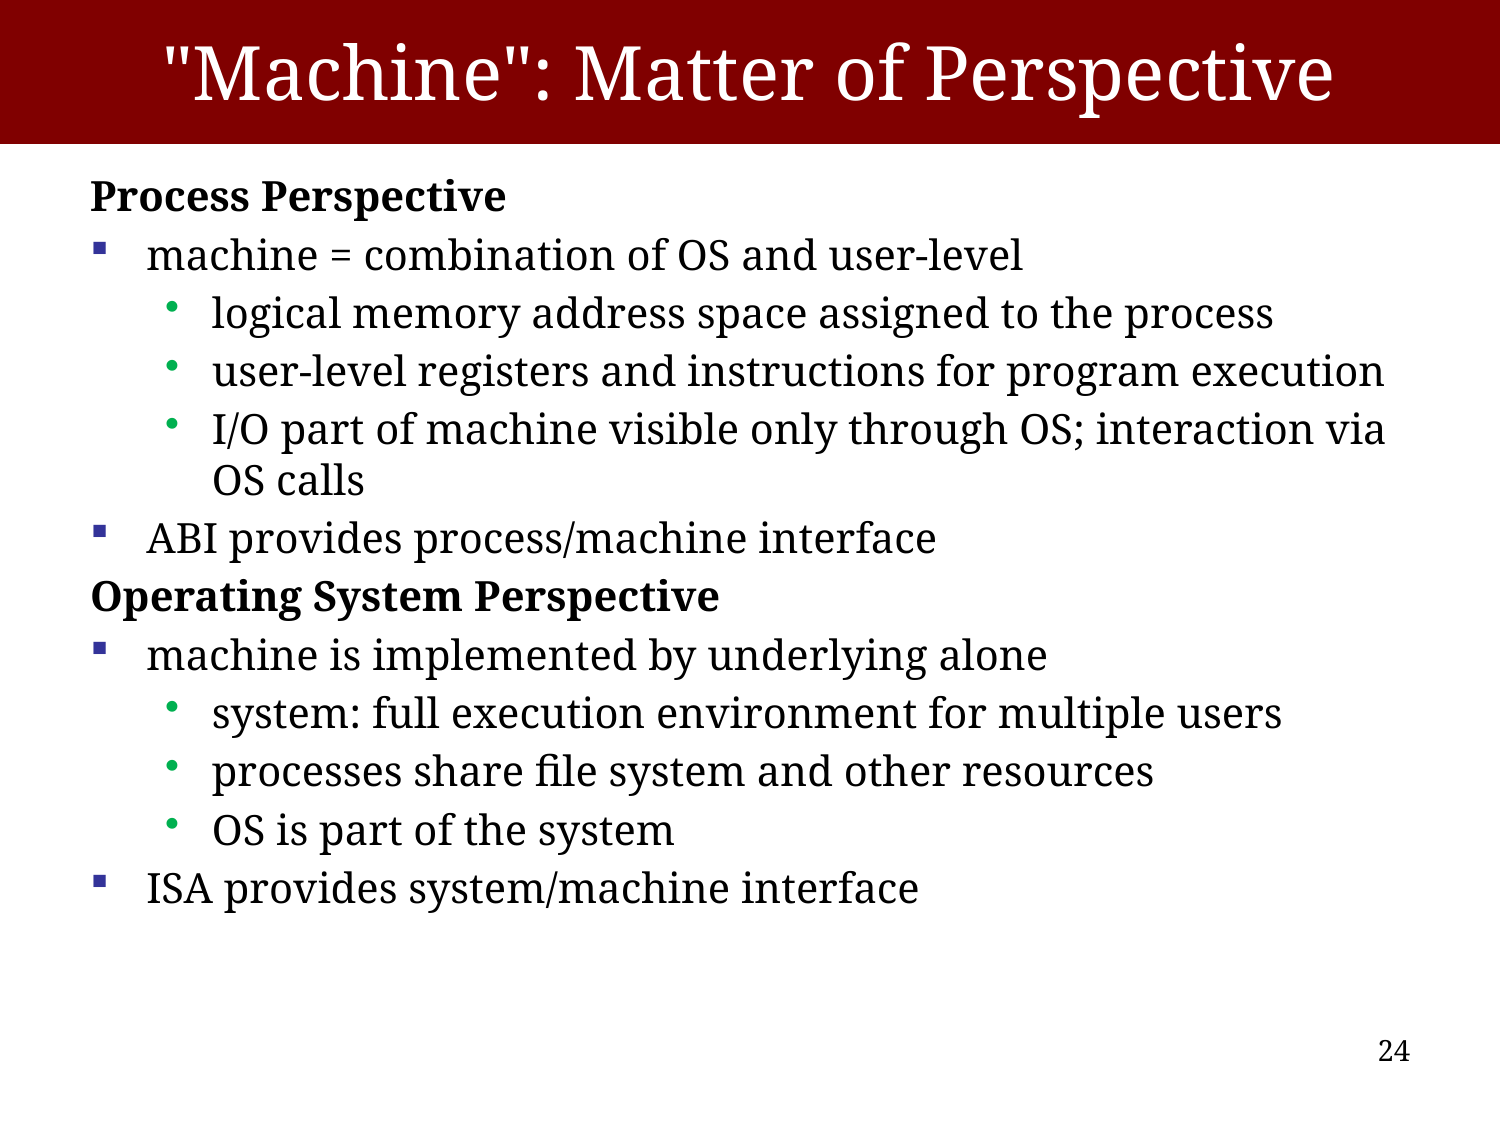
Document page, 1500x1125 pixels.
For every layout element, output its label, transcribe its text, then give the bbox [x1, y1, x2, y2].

list Process Perspective machine = combination of OS and user-level logical memory address space assigned to the process user-level registers and instructions for program execution I/O part of machine visible only through OS; interaction via OS calls ABI provides process/machine interface Operating System Perspective machine is implemented by underlying alone system: full execution environment for multiple users processes share file system and other resources OS is part of the system ISA provides system/machine interface [74, 162, 1426, 1038]
title "Machine": Matter of Perspective [74, 11, 1426, 131]
slide_number 24 [1112, 1024, 1426, 1101]
